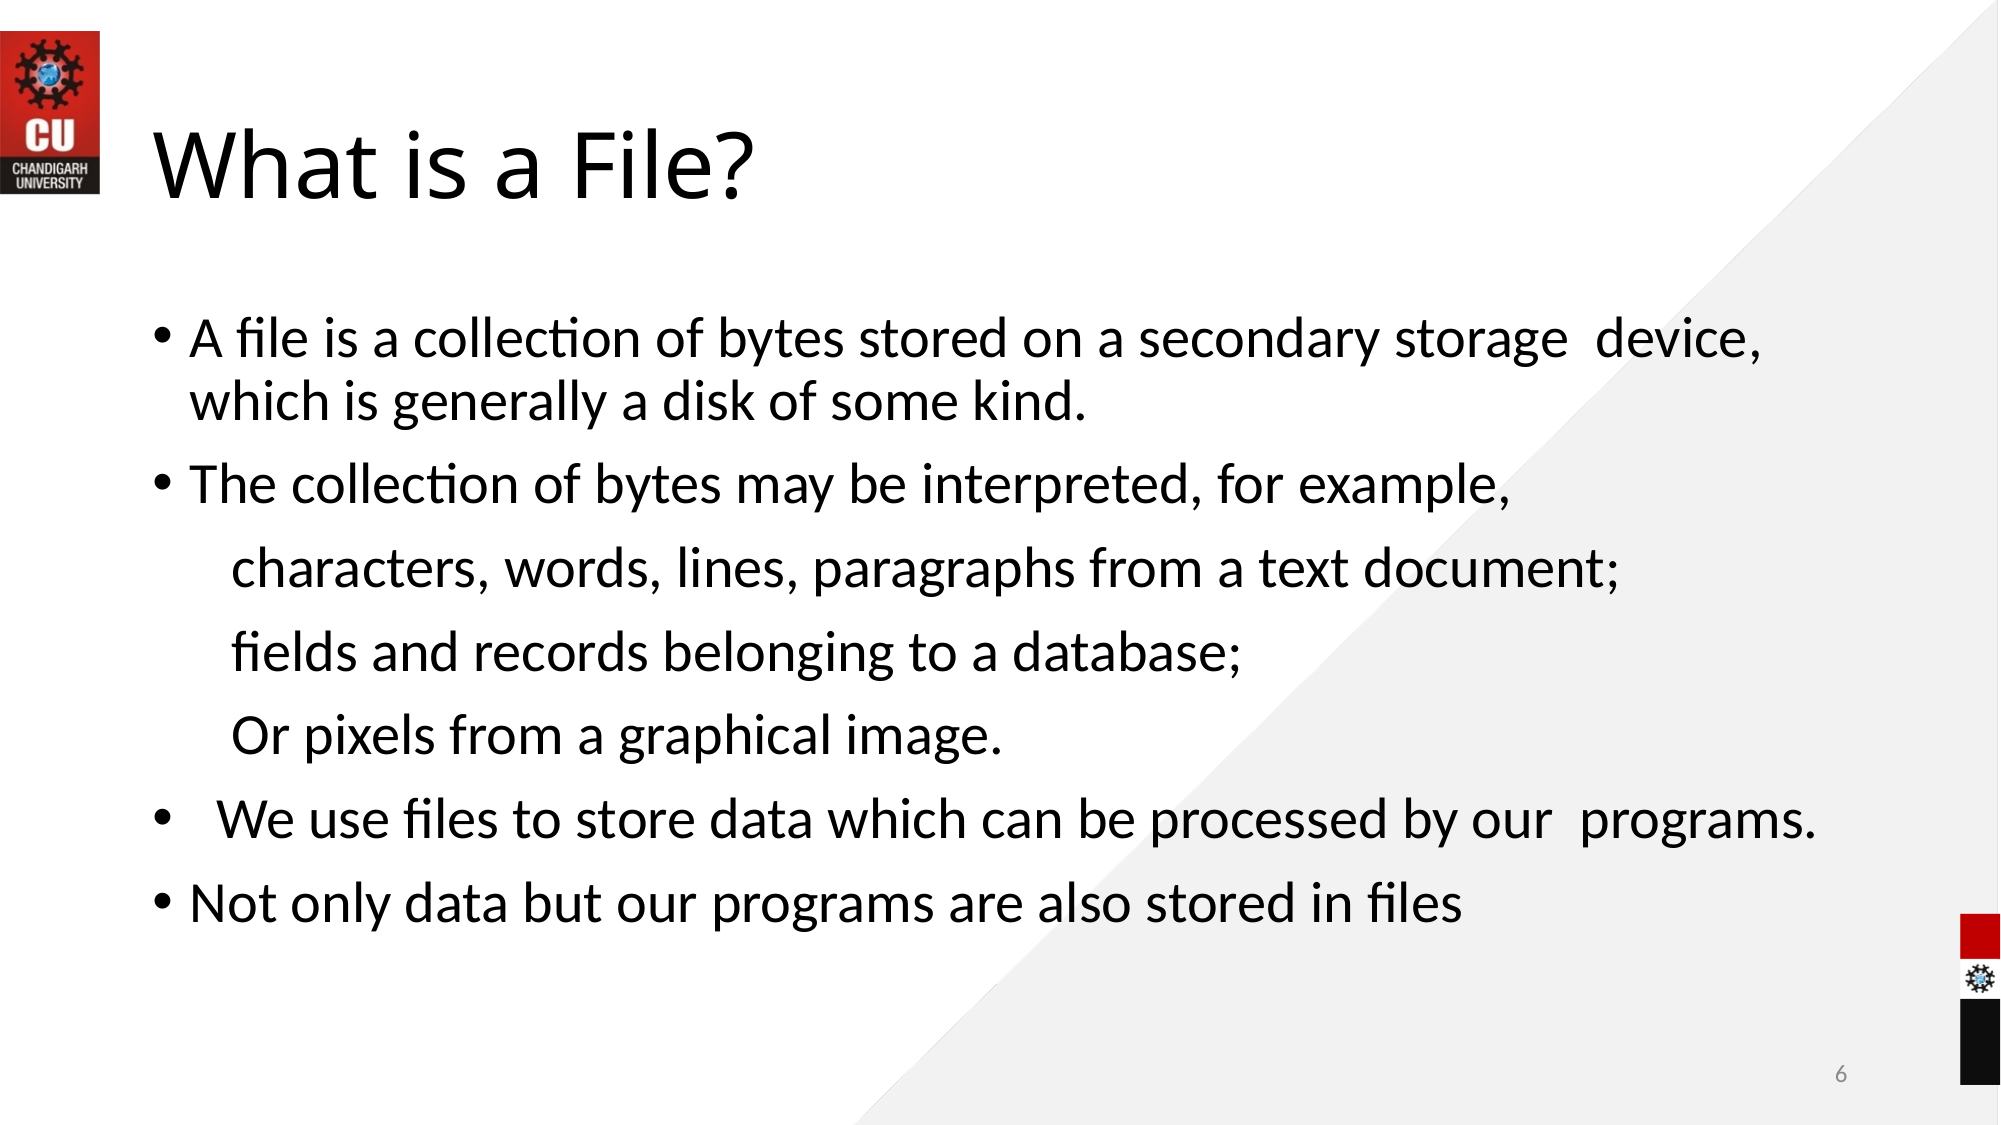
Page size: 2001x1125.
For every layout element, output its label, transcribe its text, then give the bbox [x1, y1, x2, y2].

picture [0, 0, 2001, 1125]
title What is a File? [137, 59, 1863, 278]
slide_number 6 [1412, 1042, 1863, 1103]
list A file is a collection of bytes stored on a secondary storage device, which is generally a disk of some kind. The collection of bytes may be interpreted, for example, characters, words, lines, paragraphs from a text document; fields and records belonging to a database; Or pixels from a graphical image. We use files to store data which can be processed by our programs. Not only data but our programs are also stored in files [137, 299, 1863, 1026]
